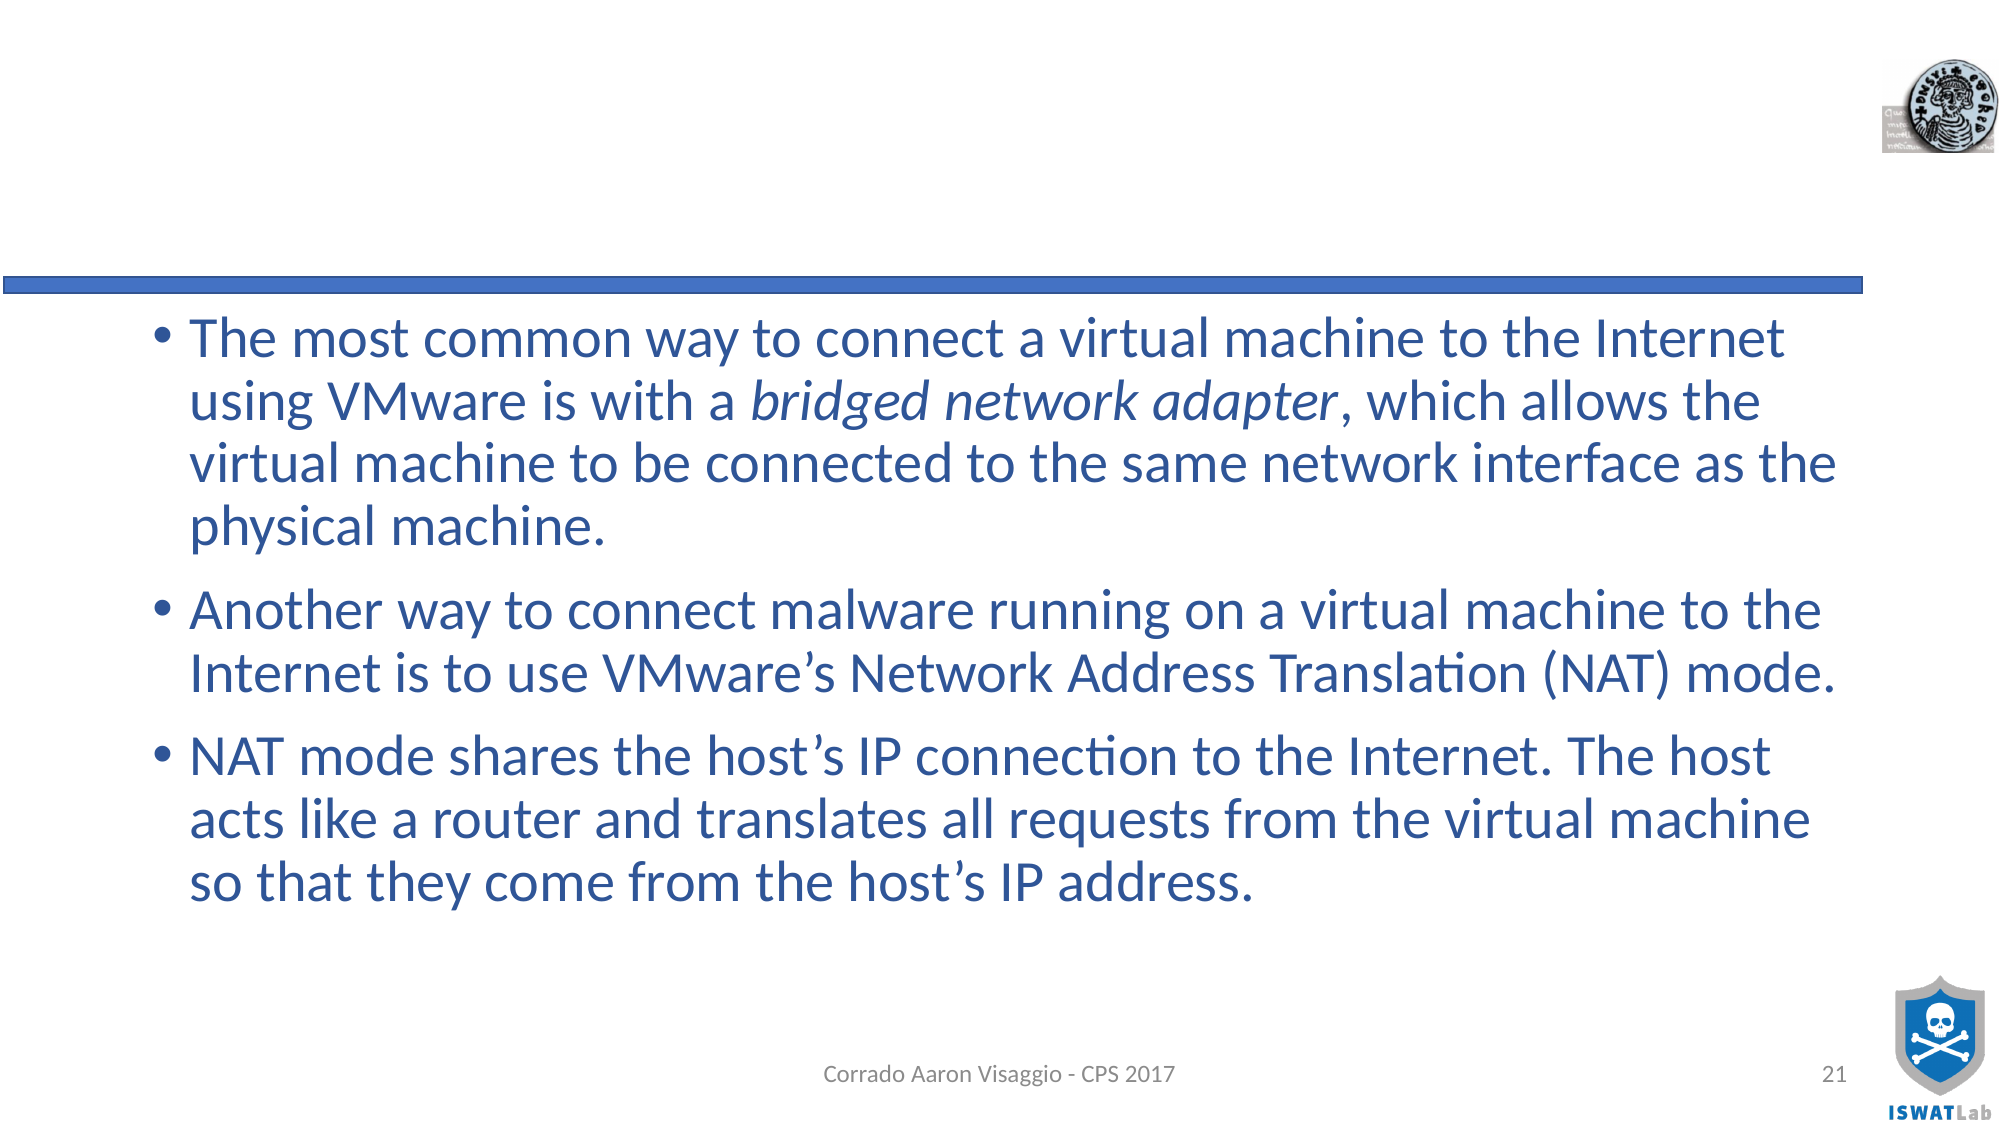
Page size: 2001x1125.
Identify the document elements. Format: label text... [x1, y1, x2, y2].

picture [1879, 970, 2001, 1125]
slide_number 21 [1412, 1042, 1863, 1103]
list The most common way to connect a virtual machine to the Internet using VMware is with a bridged network adapter, which allows the virtual machine to be connected to the same network interface as the physical machine. Another way to connect malware running on a virtual machine to the Internet is to use VMware’s Network Address Translation (NAT) mode. NAT mode shares the host’s IP connection to the Internet. The host acts like a router and translates all requests from the virtual machine so that they come from the host’s IP address. [137, 299, 1863, 1014]
footer Corrado Aaron Visaggio - CPS 2017 [662, 1042, 1338, 1103]
picture [1882, 59, 1999, 153]
